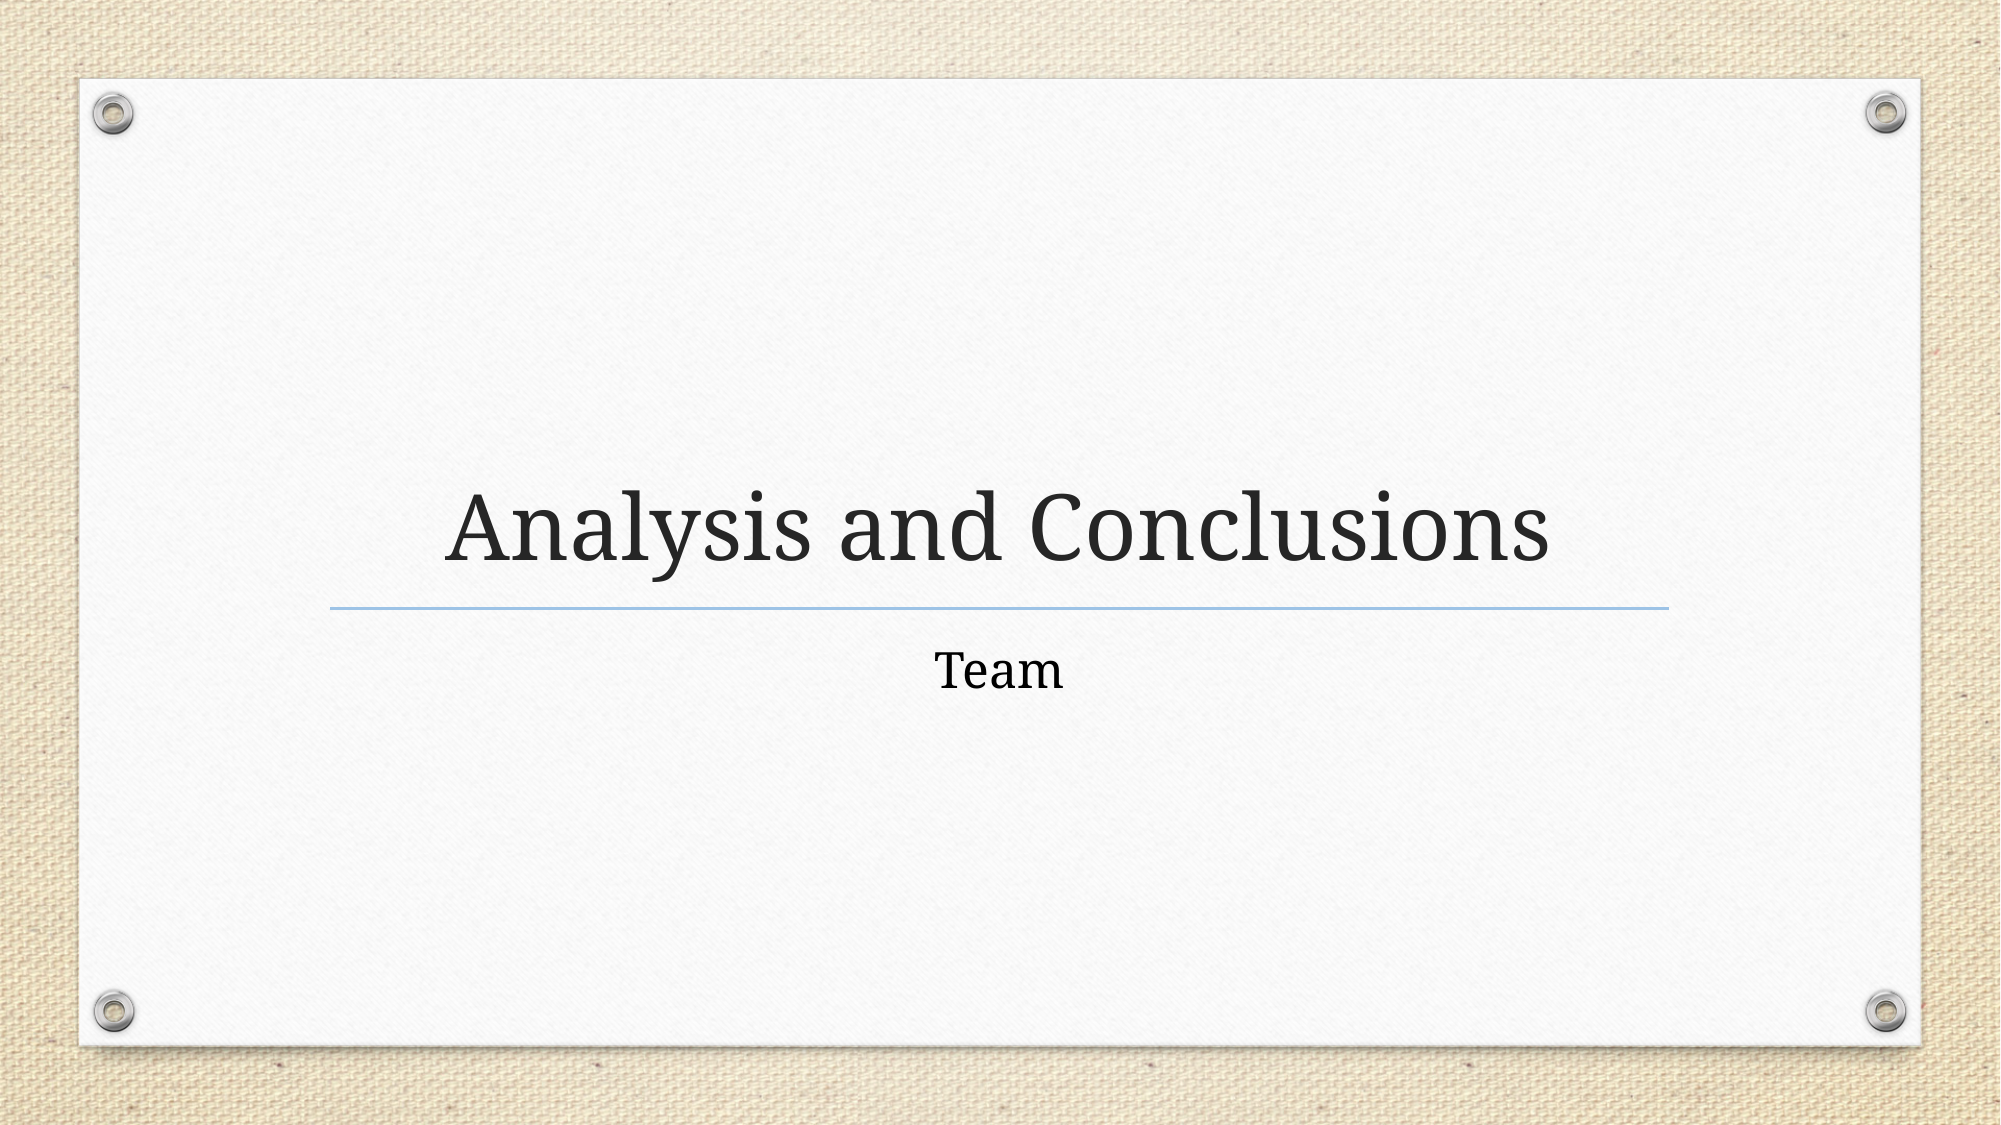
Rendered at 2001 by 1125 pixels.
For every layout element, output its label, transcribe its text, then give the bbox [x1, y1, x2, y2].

picture [0, 0, 2001, 1125]
title Analysis and Conclusions [330, 287, 1669, 587]
list Team [330, 630, 1669, 788]
